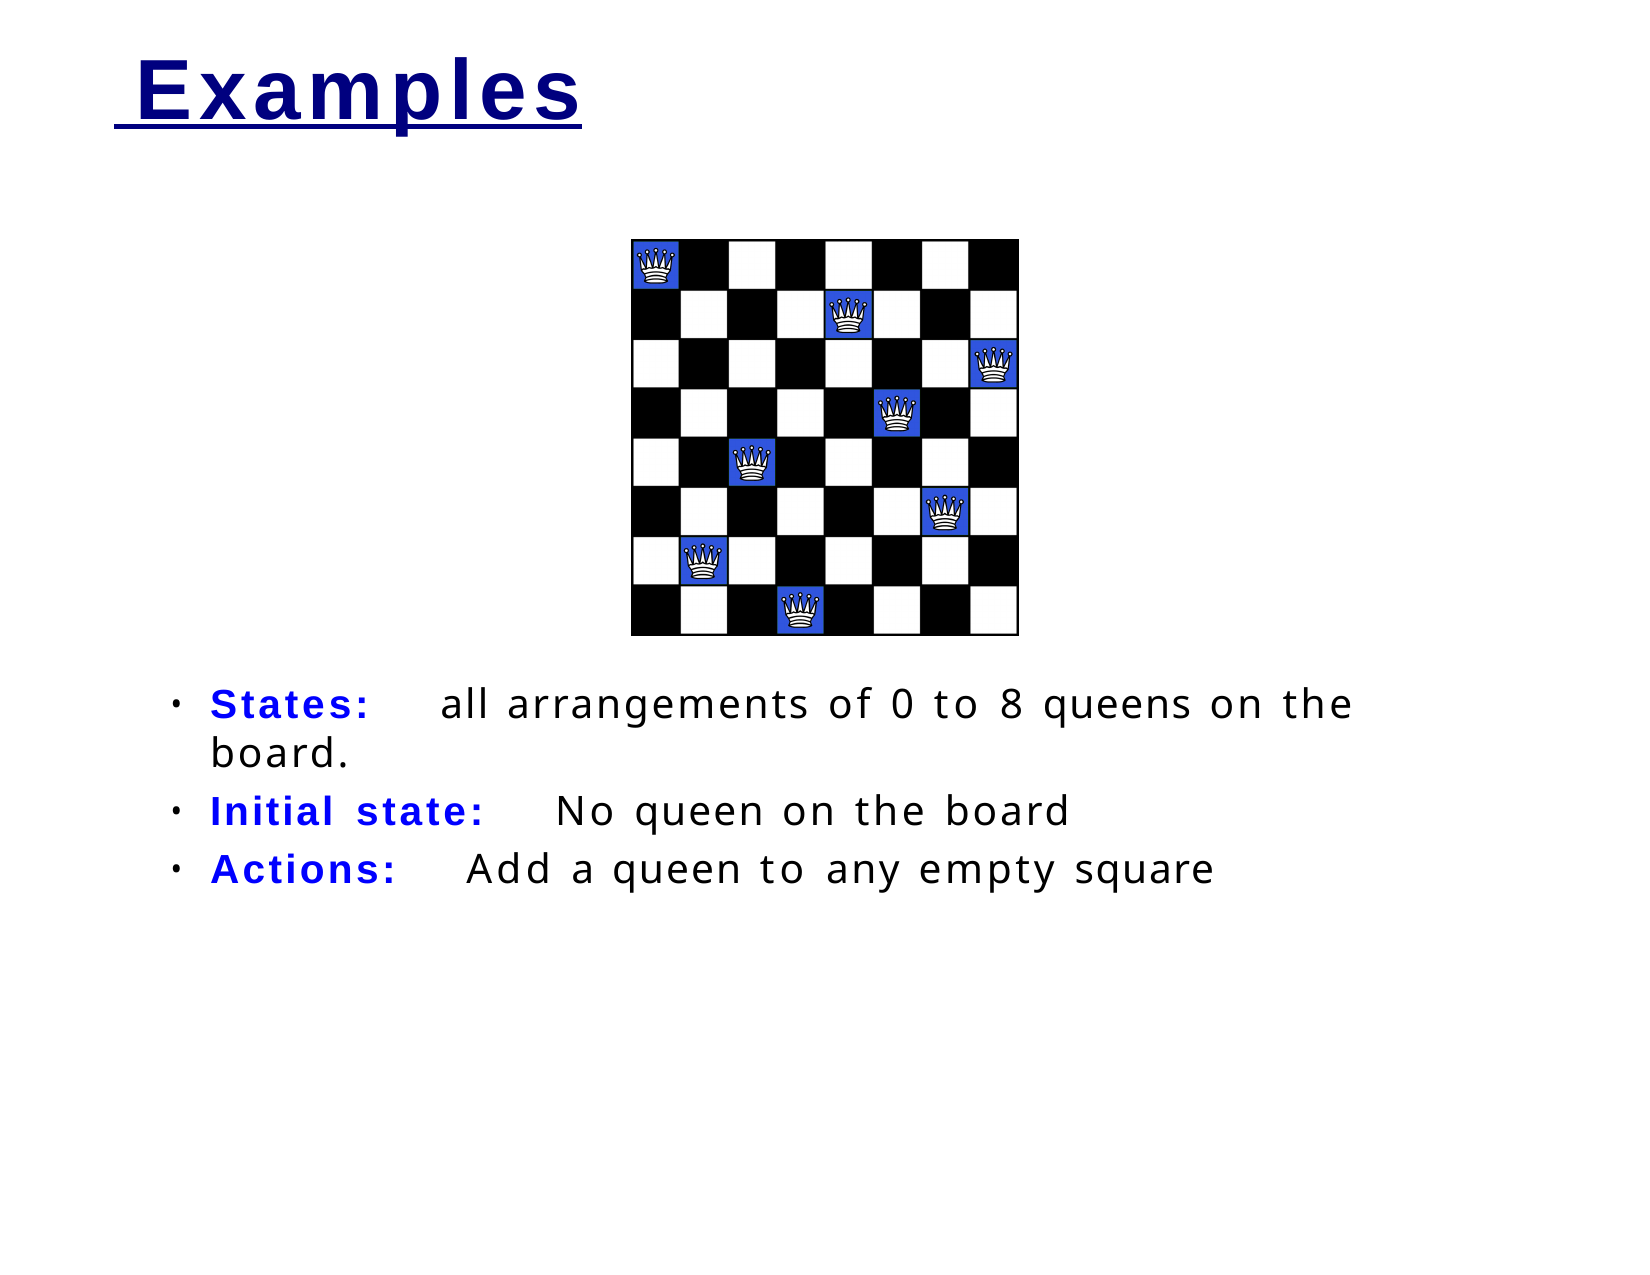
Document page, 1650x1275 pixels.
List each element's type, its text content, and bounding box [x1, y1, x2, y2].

picture [630, 238, 1020, 636]
text_box States: all arrangements of 0 to 8 queens on the board. Initial state: No queen on the board Actions: Add a queen to any empty square [165, 666, 1418, 892]
title Examples [112, 31, 1538, 248]
